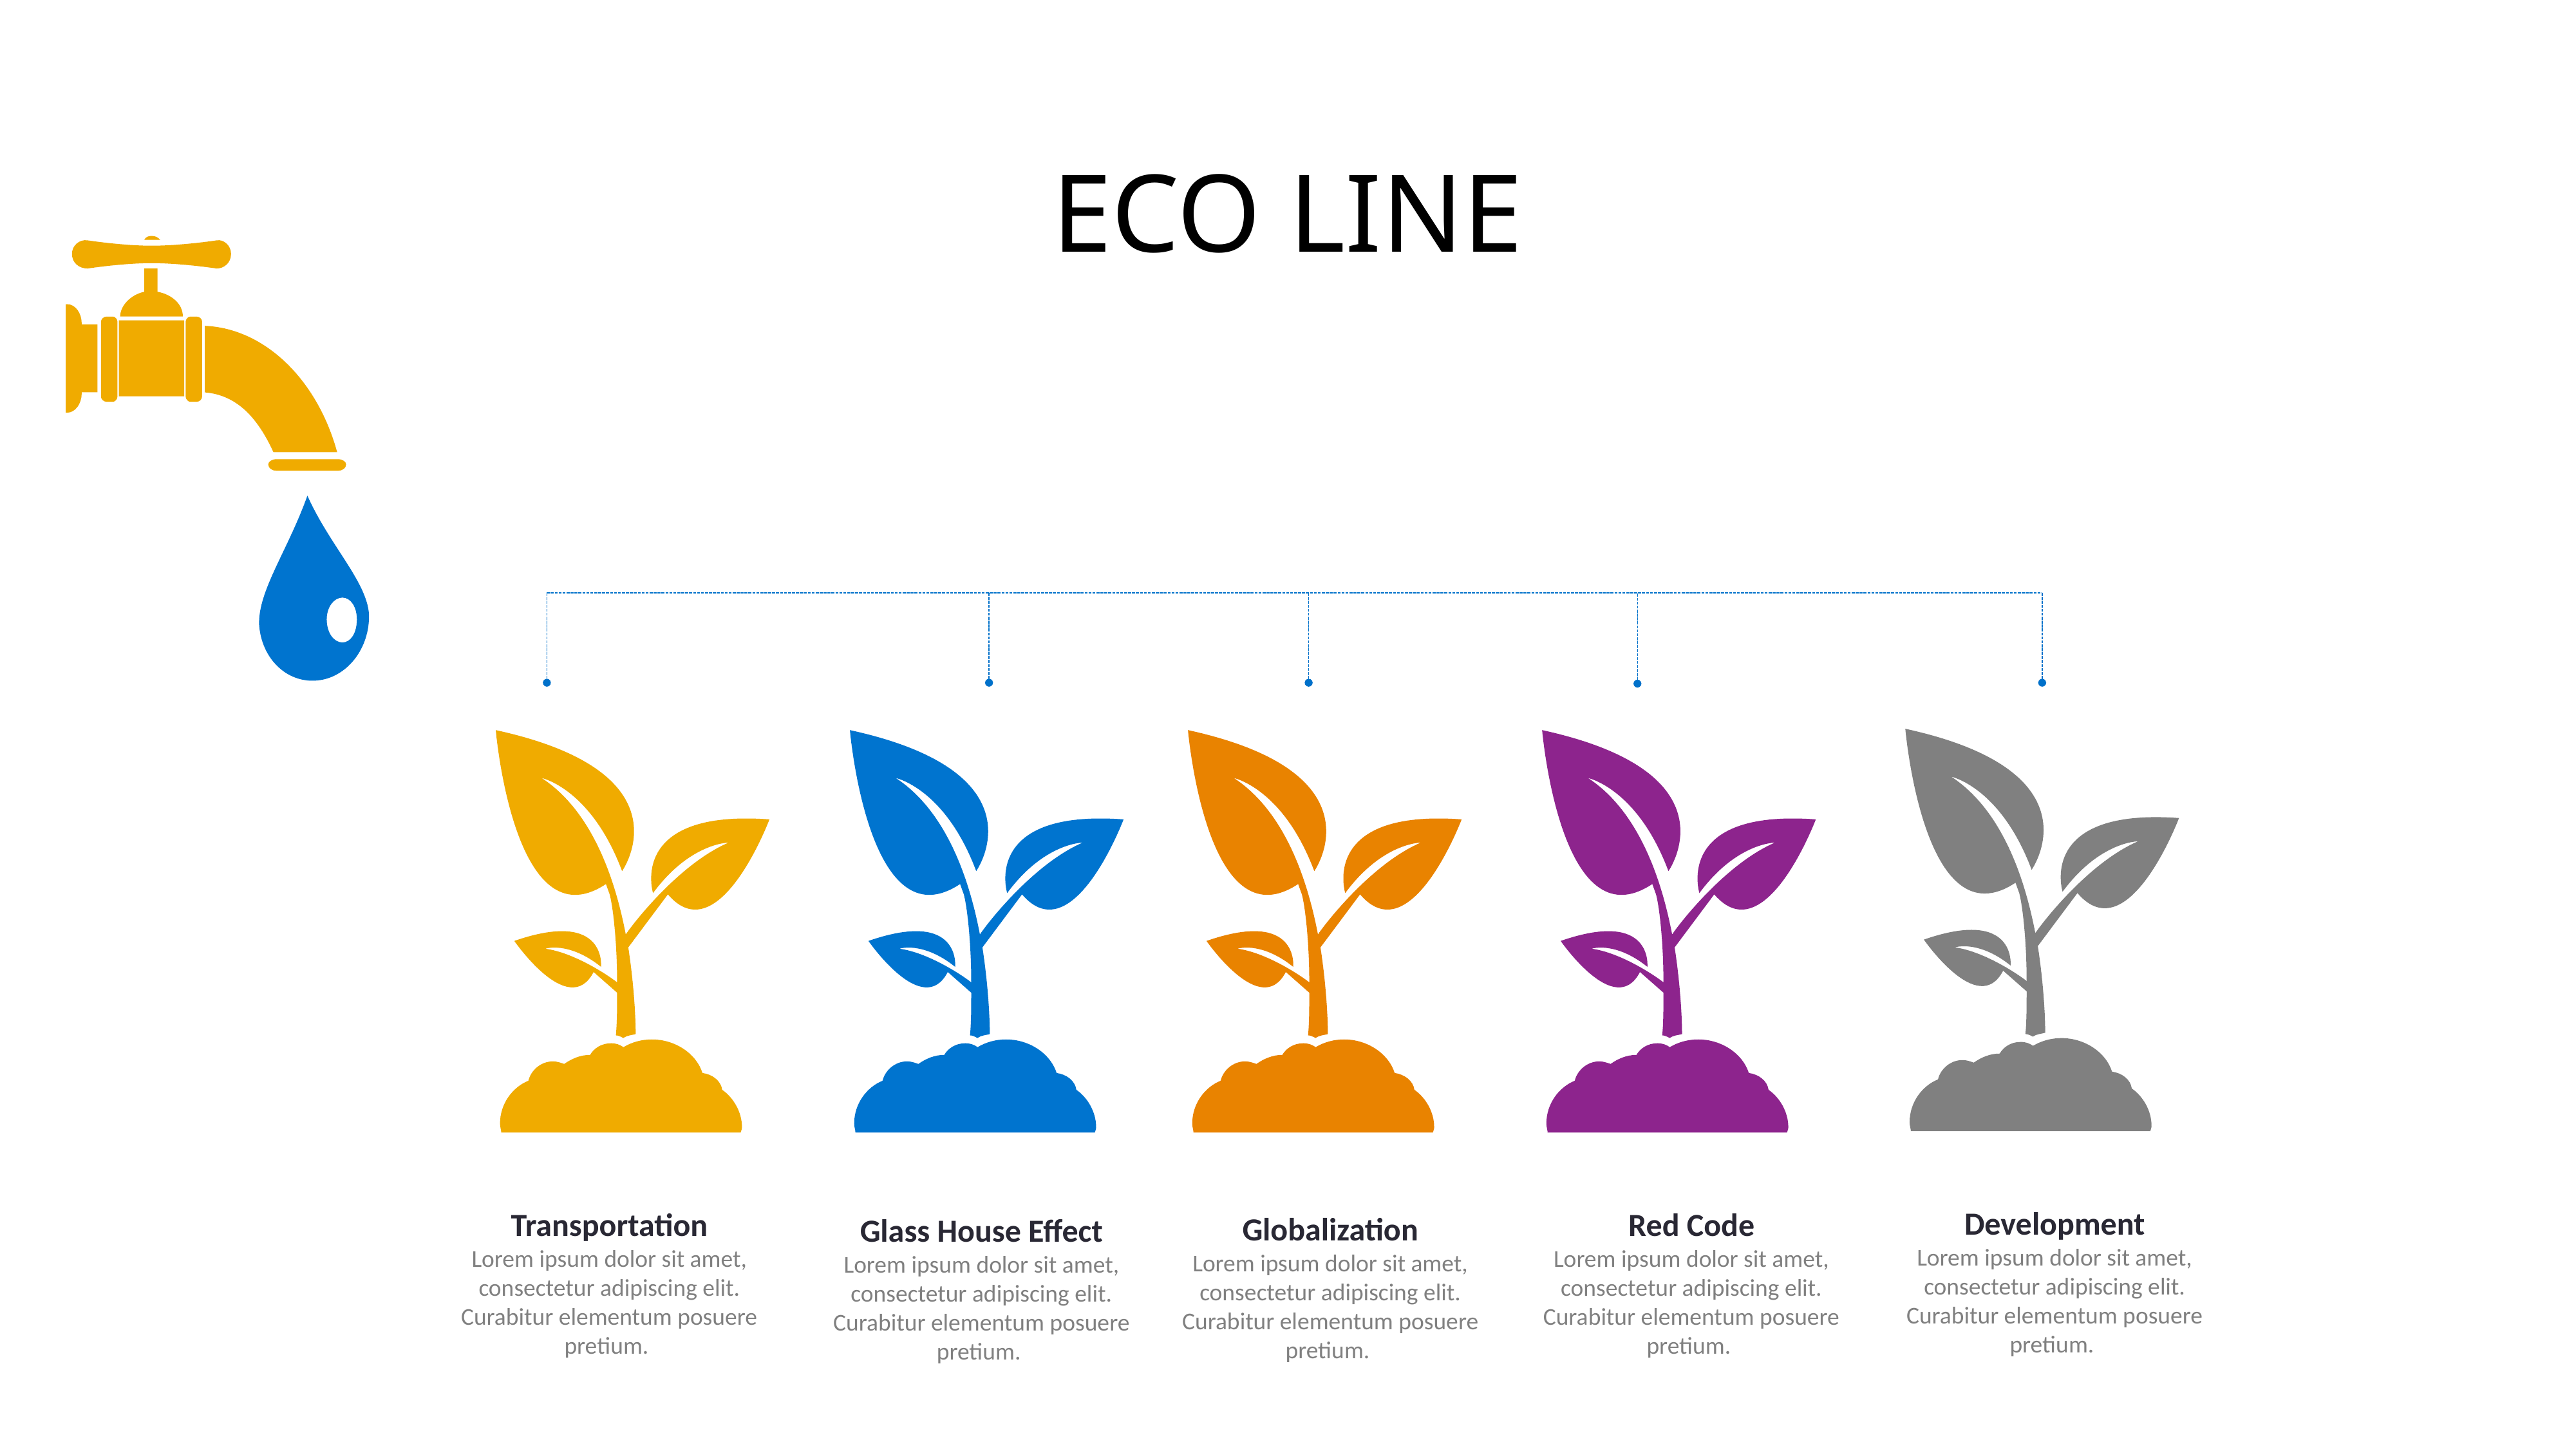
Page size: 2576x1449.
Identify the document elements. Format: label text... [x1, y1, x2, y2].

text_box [495, 729, 770, 1133]
text_box Glass House Effect Lorem ipsum dolor sit amet, consectetur adipiscing elit. Curabitur elementum posuere pretium. [804, 1200, 1148, 1358]
text_box Transportation Lorem ipsum dolor sit amet, consectetur adipiscing elit. Curabitur elementum posuere pretium. [431, 1194, 787, 1352]
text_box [1541, 729, 1816, 1133]
text_box Globalization Lorem ipsum dolor sit amet, consectetur adipiscing elit. Curabitur elementum posuere pretium. [1148, 1199, 1512, 1374]
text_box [1187, 729, 1462, 1133]
text_box Development Lorem ipsum dolor sit amet, consectetur adipiscing elit. Curabitur elementum posuere pretium. [1872, 1193, 2237, 1352]
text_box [65, 236, 371, 684]
text_box Red Code Lorem ipsum dolor sit amet, consectetur adipiscing elit. Curabitur elementum posuere pretium. [1509, 1194, 1874, 1354]
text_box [1905, 728, 2179, 1132]
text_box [849, 729, 1124, 1133]
title ECO LINE [177, 77, 2398, 357]
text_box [546, 592, 2043, 684]
